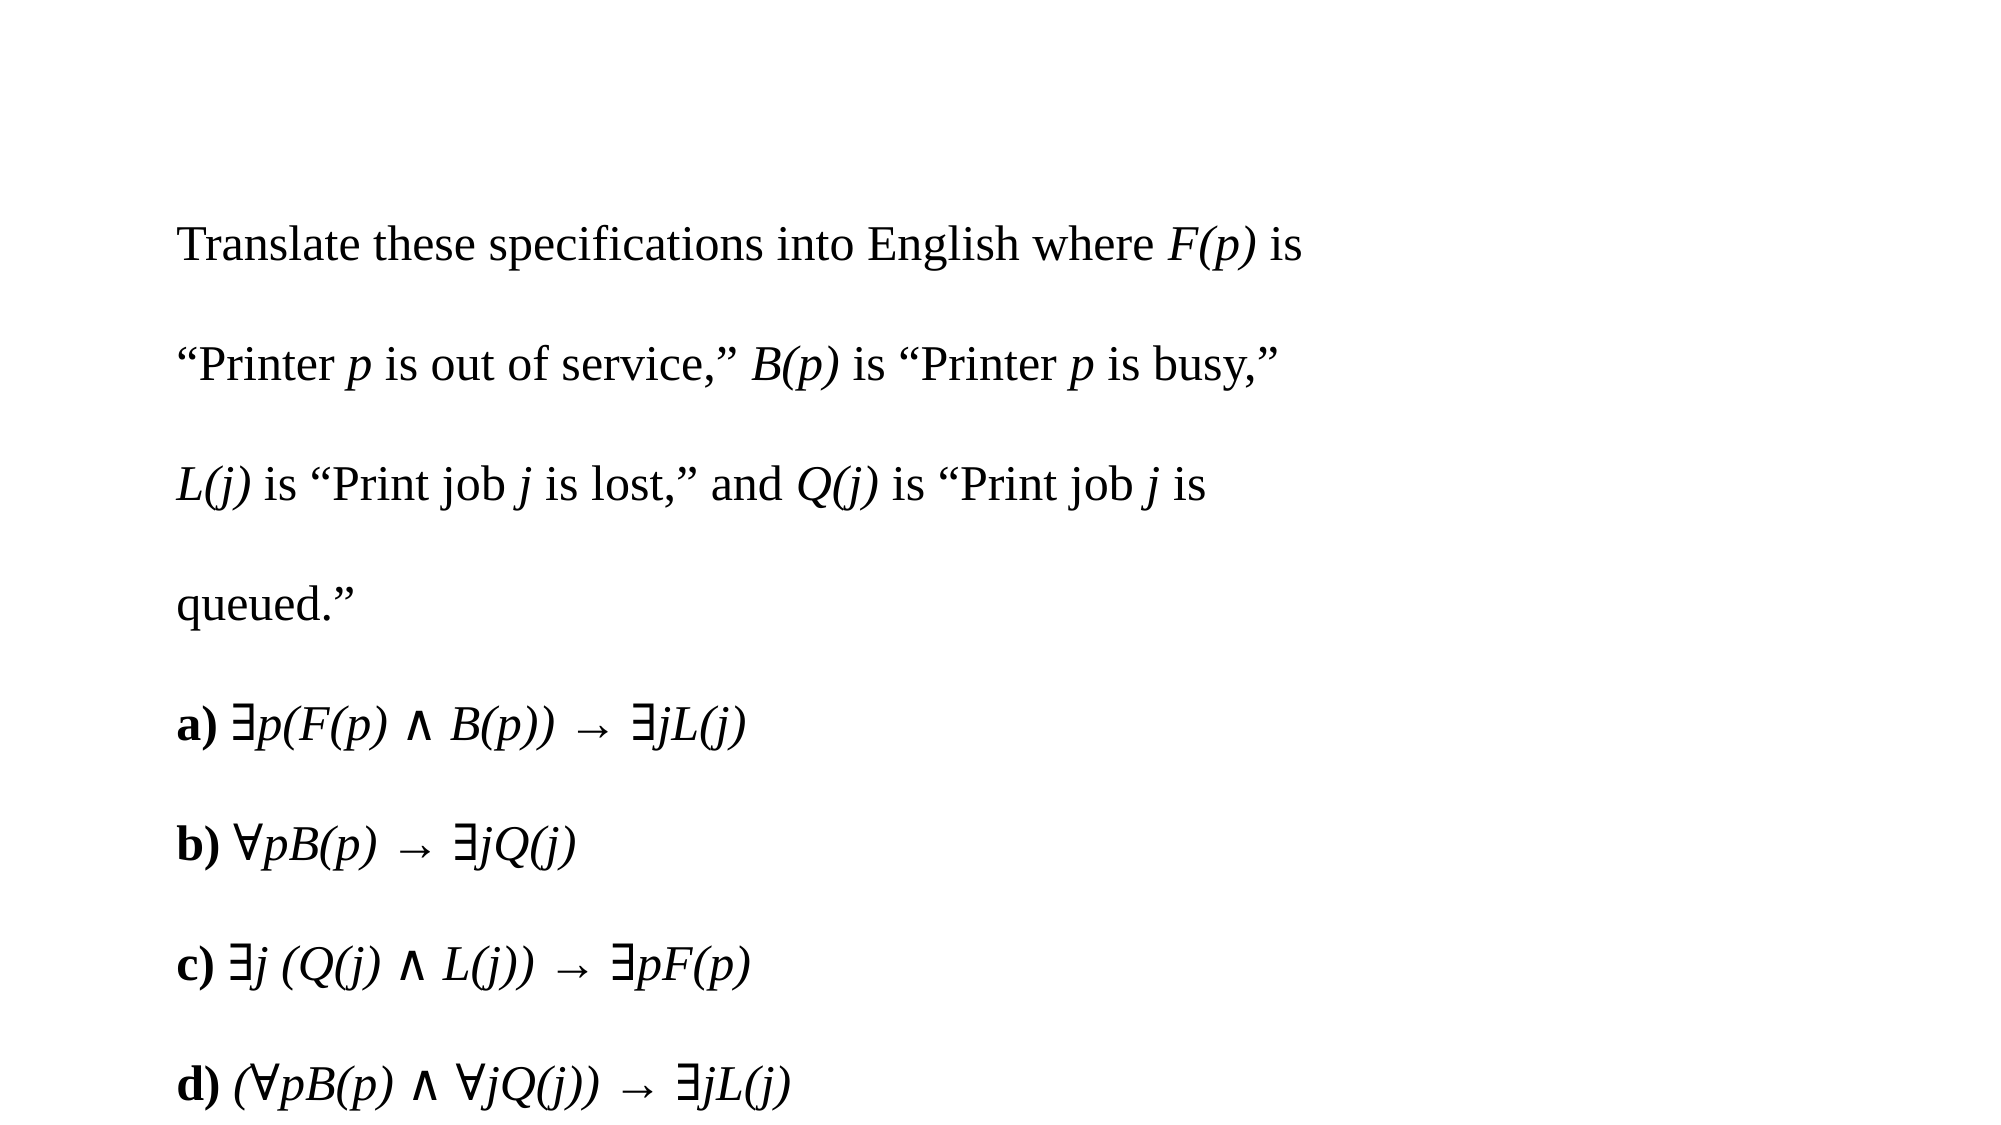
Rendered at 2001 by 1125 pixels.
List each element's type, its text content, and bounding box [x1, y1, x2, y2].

text_box Translate these specifications into English where F(p) is “Printer p is out of service,” B(p) is “Printer p is busy,” L(j) is “Print job j is lost,” and Q(j) is “Print job j is queued.” a) ∃p(F(p) ∧ B(p)) → ∃jL(j) b) ∀pB(p) → ∃jQ(j) c) ∃j (Q(j) ∧ L(j)) → ∃pF(p) d) (∀pB(p) ∧ ∀jQ(j)) → ∃jL(j) [161, 143, 1796, 1118]
